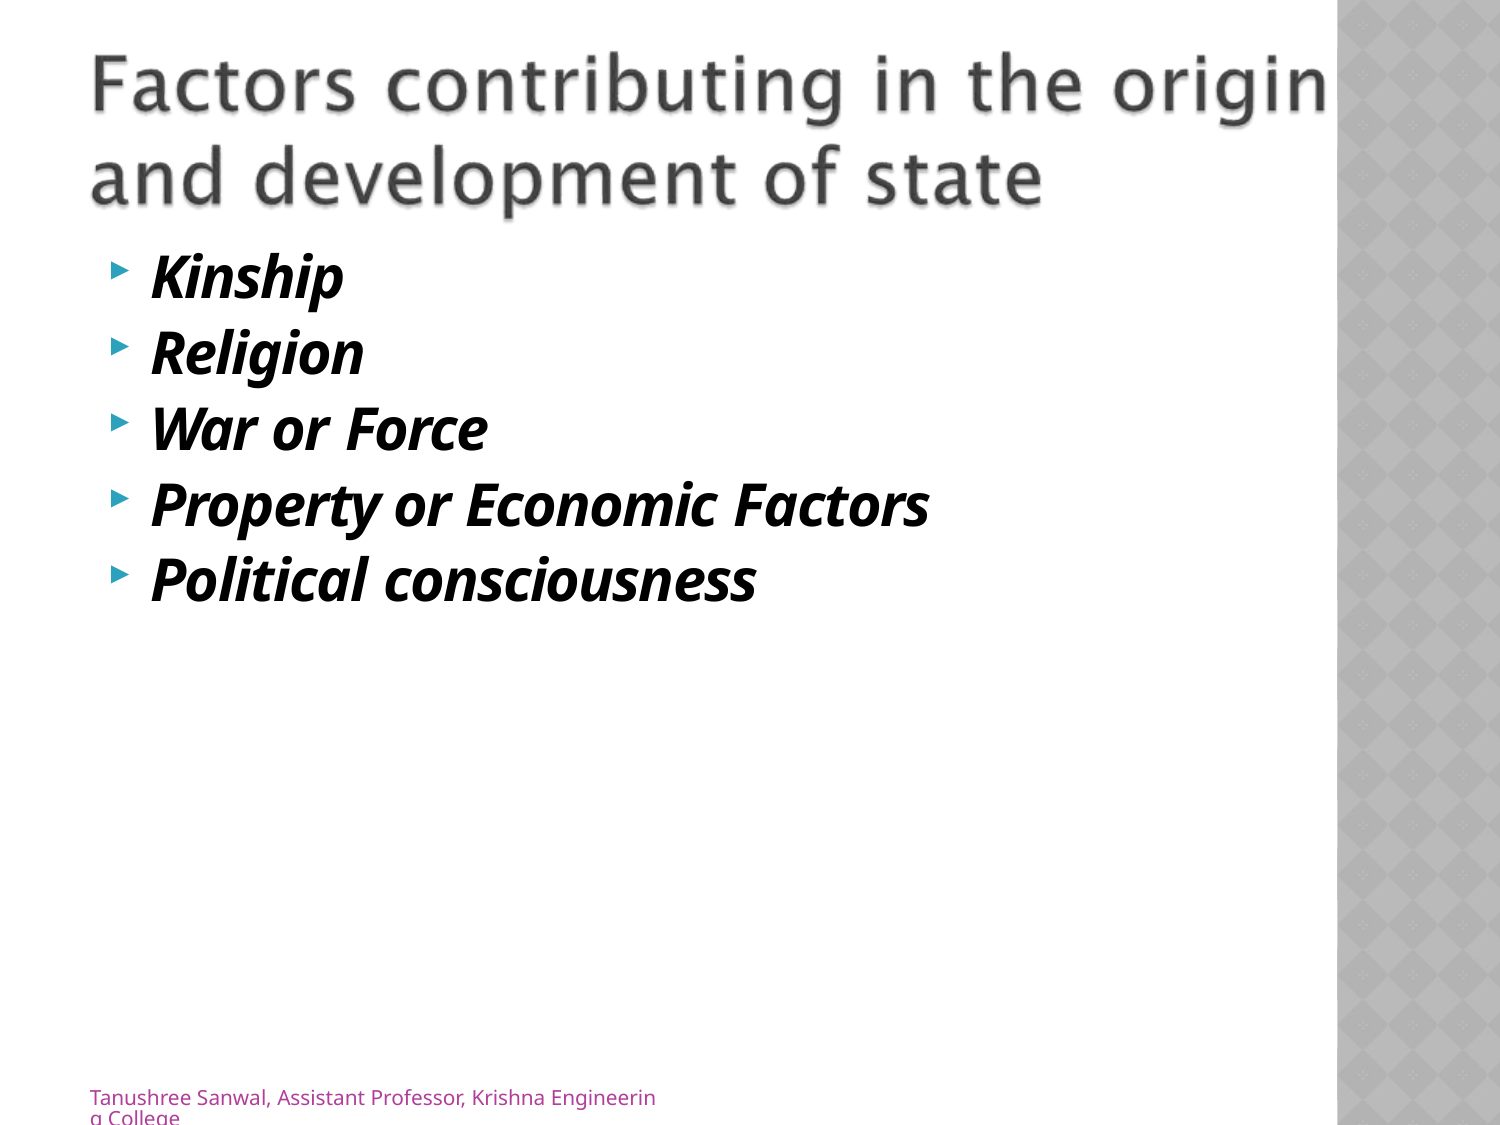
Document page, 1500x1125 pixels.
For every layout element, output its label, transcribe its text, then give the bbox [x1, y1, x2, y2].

text_box [35, 18, 1408, 241]
text_box Kinship Religion War or Force Property or Economic Factors Political consciousness [105, 241, 951, 614]
footer Tanushree Sanwal, Assistant Professor, Krishna Engineering College [75, 1075, 675, 1114]
